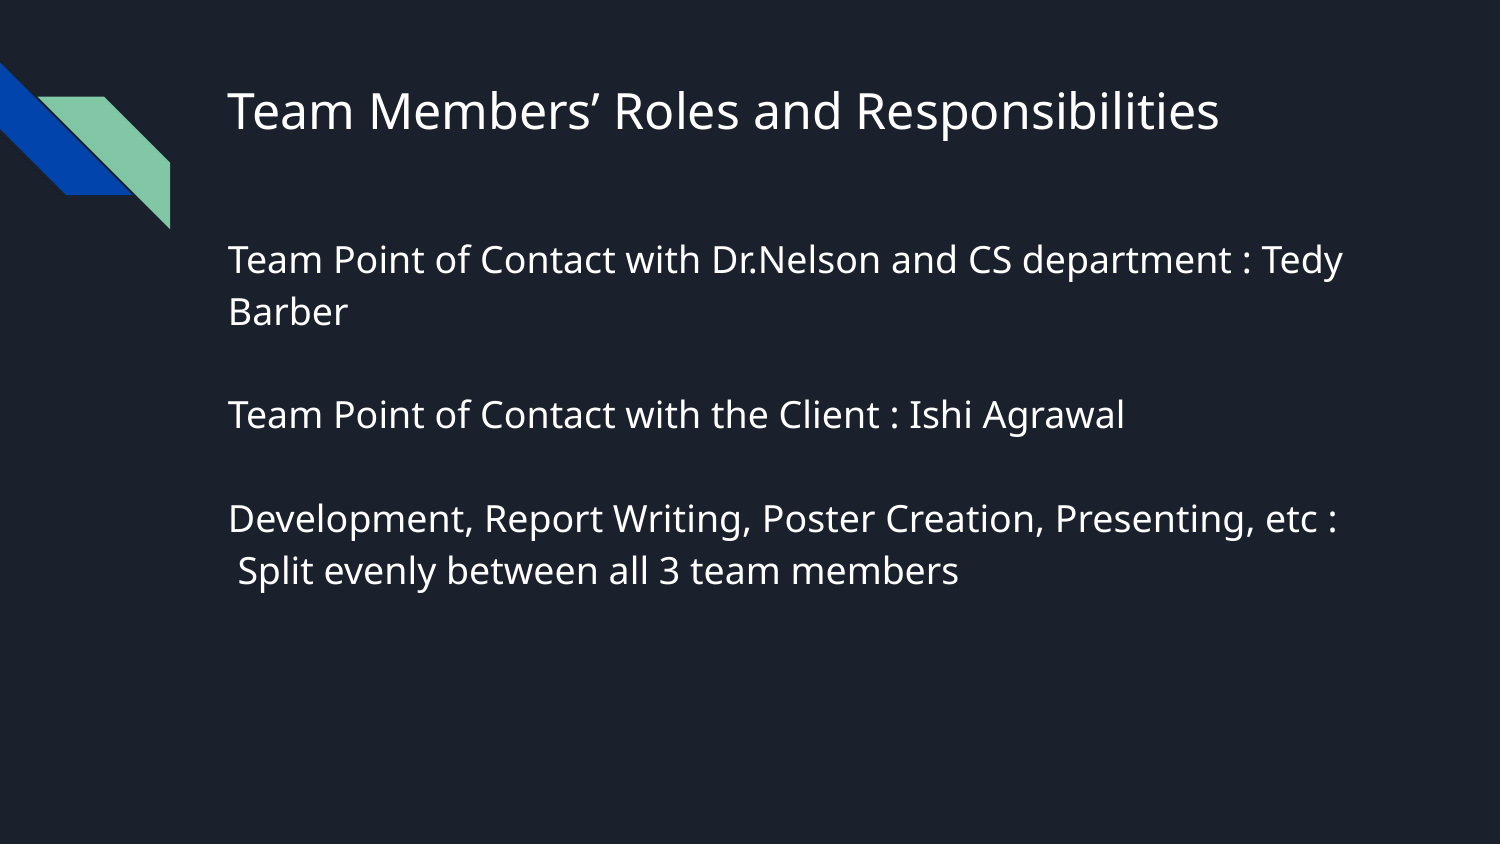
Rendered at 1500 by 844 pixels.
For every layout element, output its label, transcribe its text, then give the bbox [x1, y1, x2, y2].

title Team Members’ Roles and Responsibilities [212, 64, 1368, 214]
list Team Point of Contact with Dr.Nelson and CS department : Tedy Barber Team Point of Contact with the Client : Ishi Agrawal Development, Report Writing, Poster Creation, Presenting, etc : Split evenly between all 3 team members [212, 214, 1443, 696]
